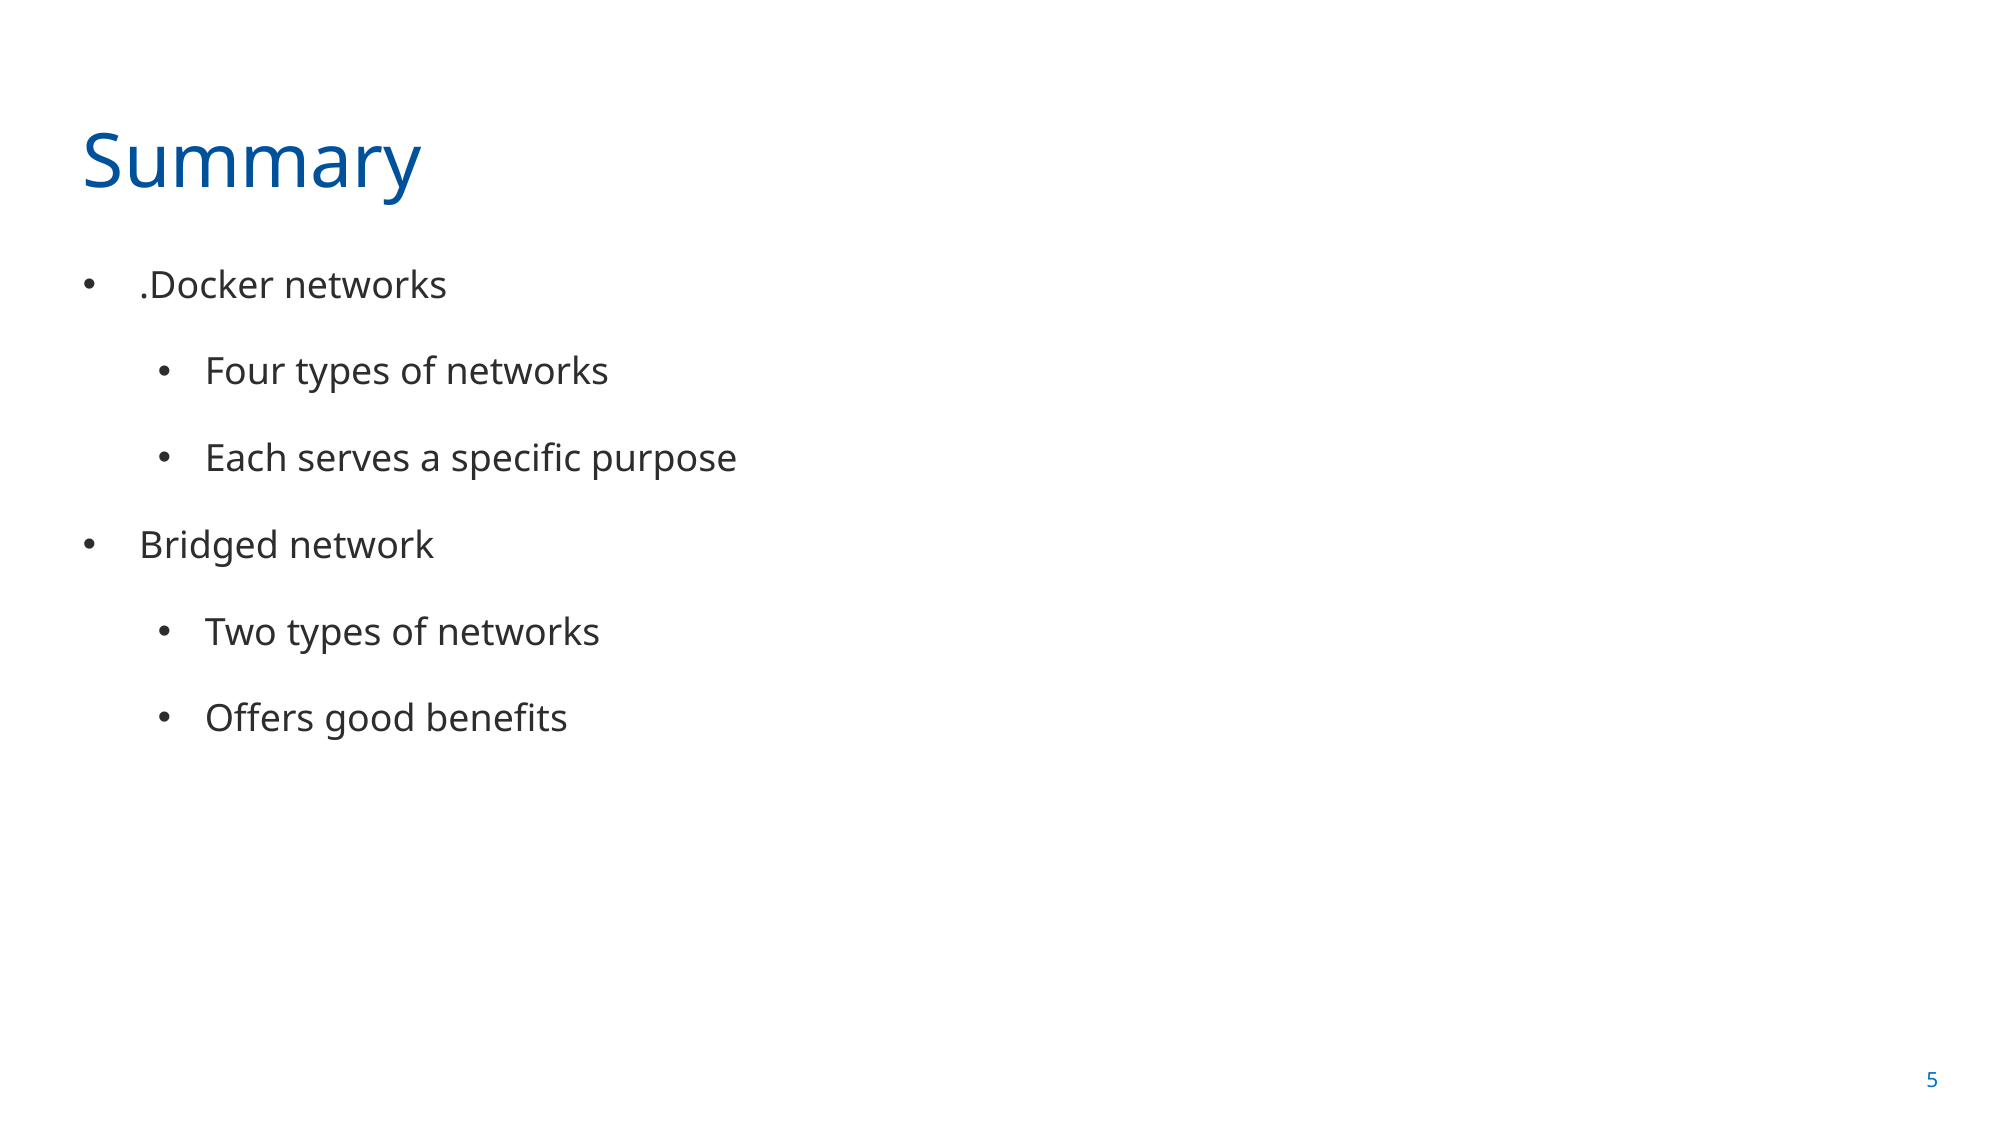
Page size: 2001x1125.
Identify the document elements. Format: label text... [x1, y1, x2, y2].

title Summary [67, 0, 1565, 210]
list .Docker networks Four types of networks Each serves a specific purpose Bridged network Two types of networks Offers good benefits [67, 253, 1939, 1000]
